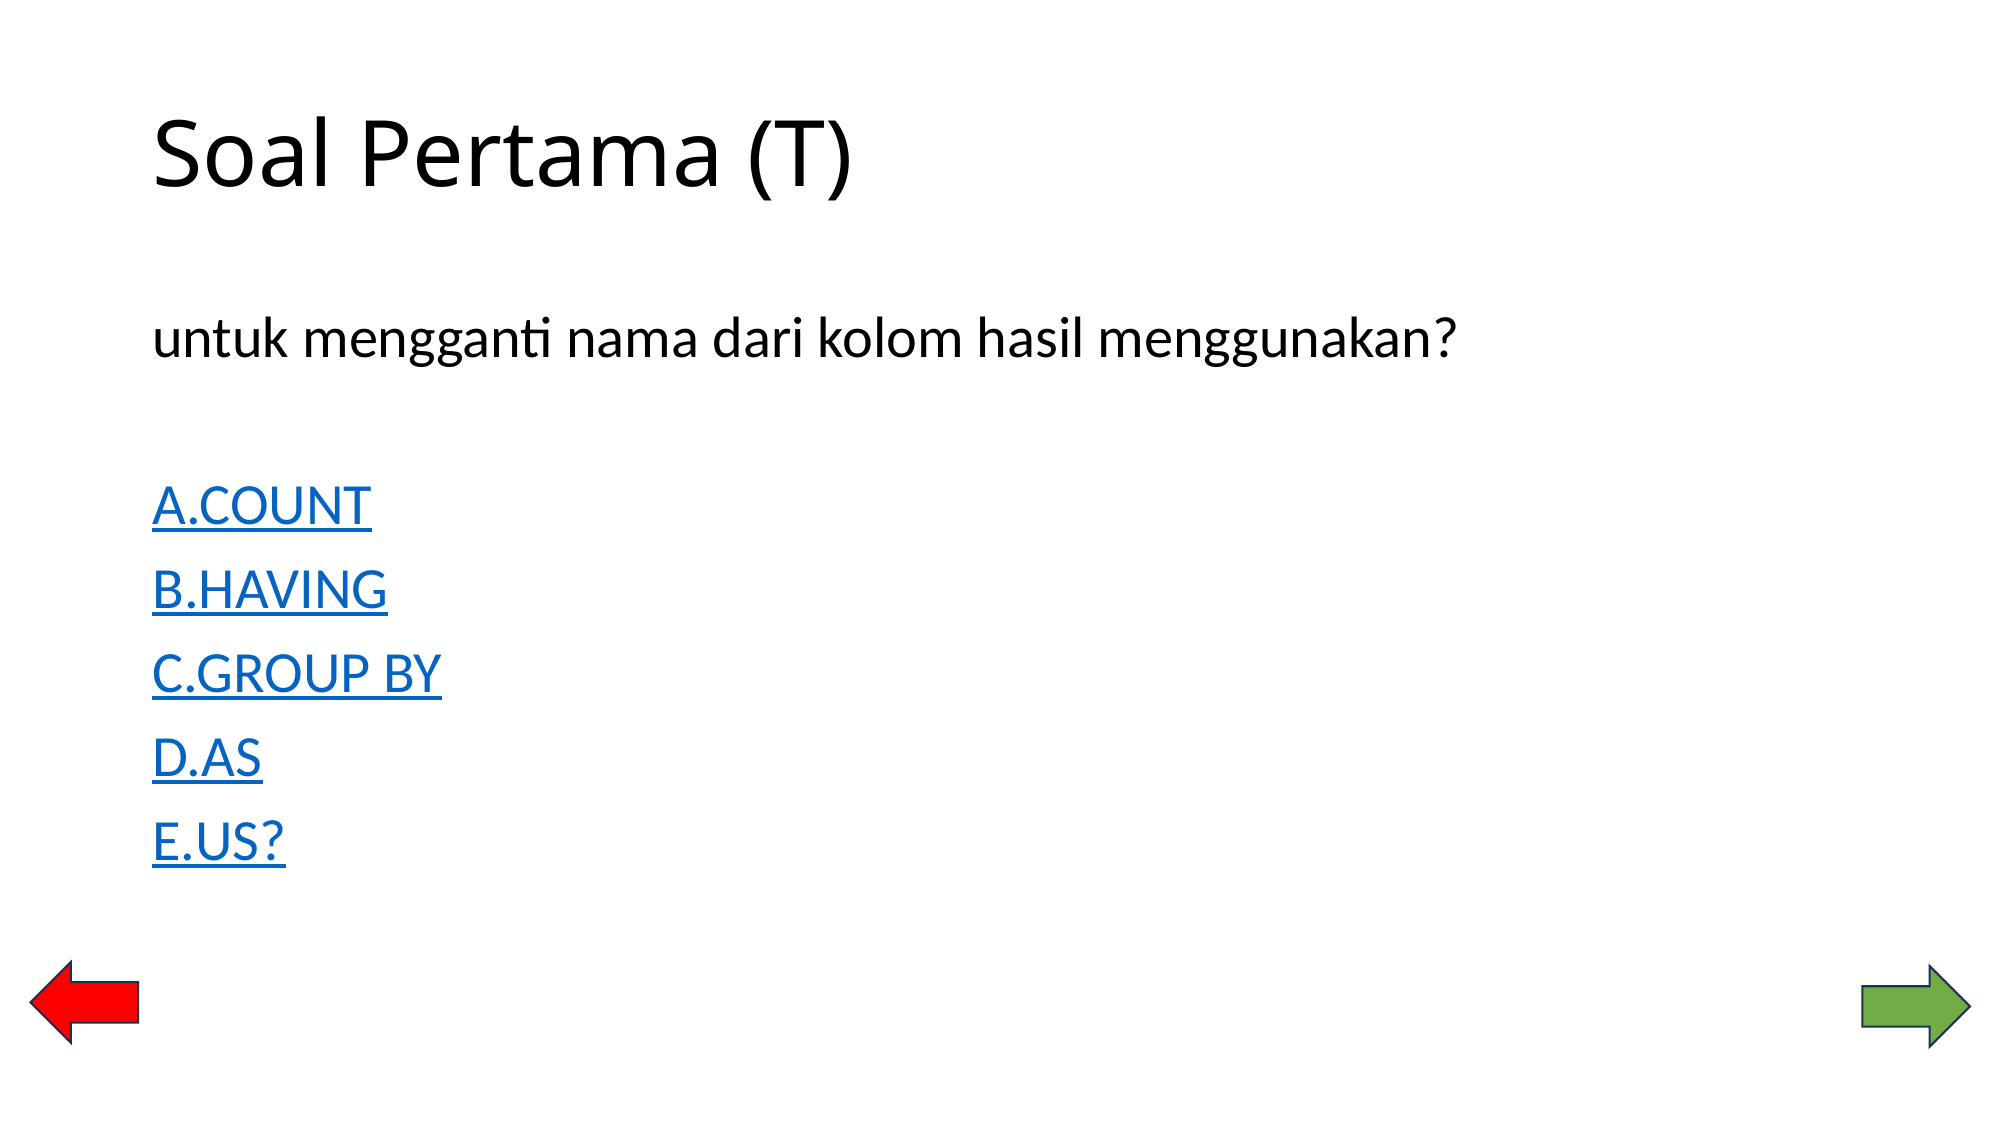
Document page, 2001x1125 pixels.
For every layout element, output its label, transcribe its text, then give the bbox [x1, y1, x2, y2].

text_box [1861, 963, 1972, 1050]
list untuk mengganti nama dari kolom hasil menggunakan? A.COUNT B.HAVING C.GROUP BY D.AS E.US? [137, 299, 1863, 1014]
text_box [29, 959, 140, 1046]
title Soal Pertama (T) [137, 48, 1863, 266]
